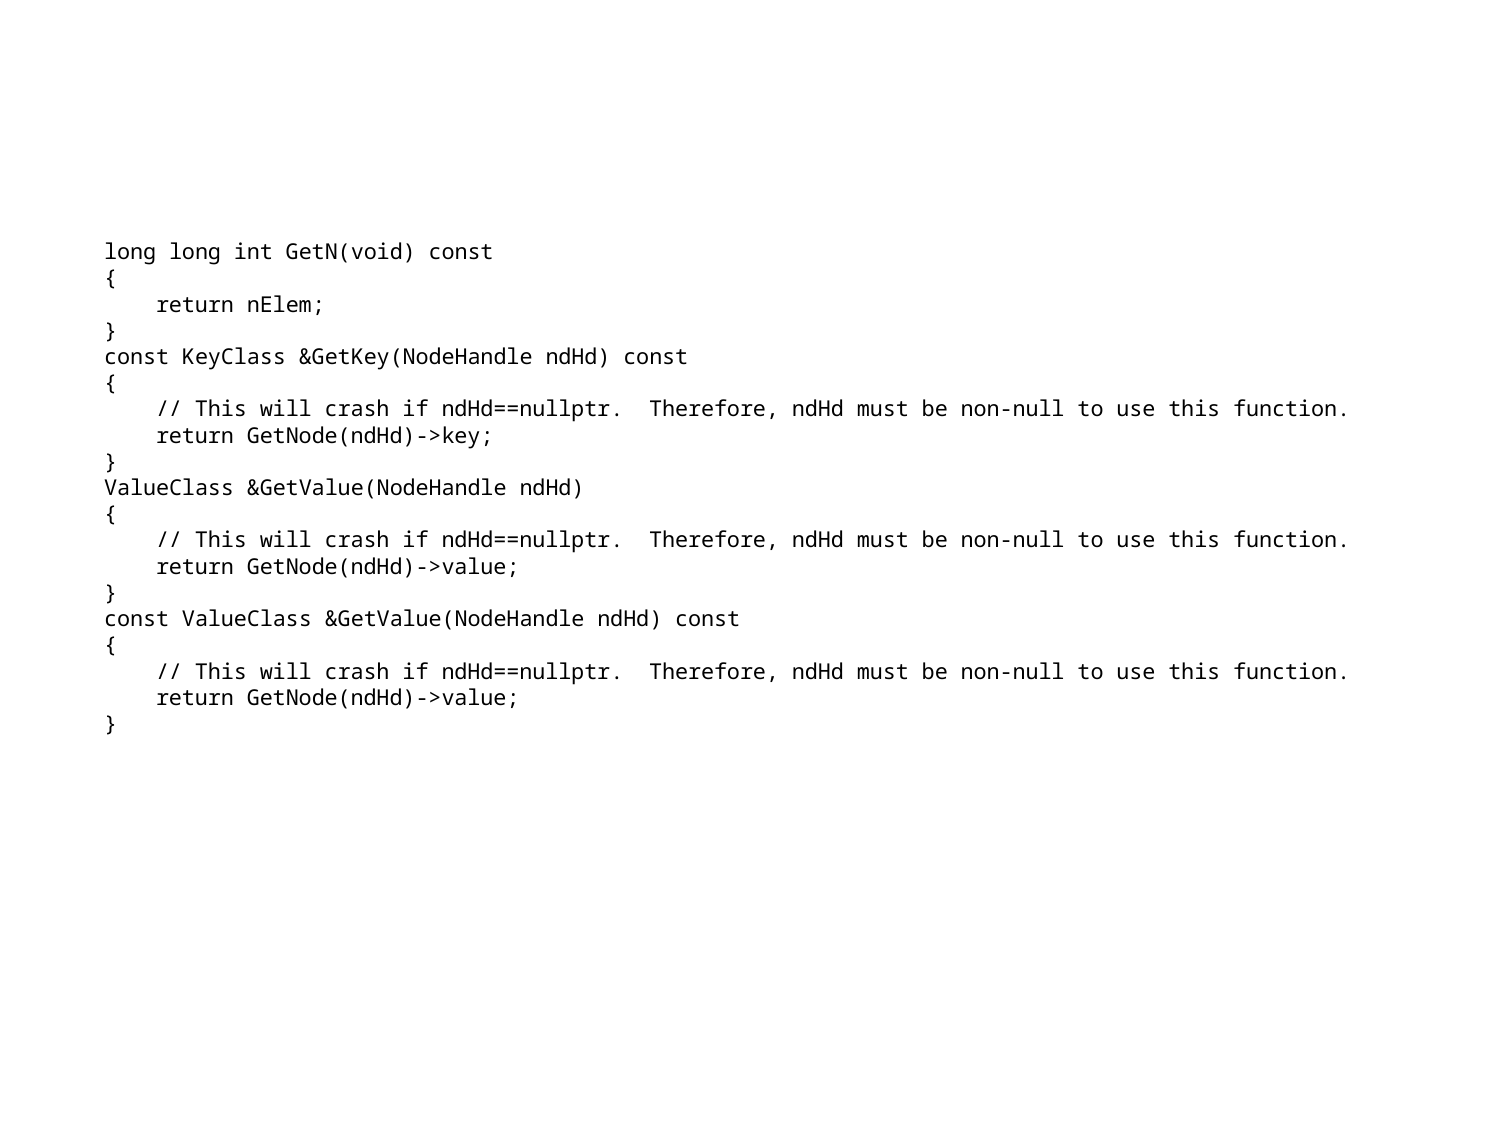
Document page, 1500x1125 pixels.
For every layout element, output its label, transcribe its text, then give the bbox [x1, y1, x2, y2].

text_box long long int GetN(void) const { return nElem; } const KeyClass &GetKey(NodeHandle ndHd) const { // This will crash if ndHd==nullptr. Therefore, ndHd must be non-null to use this function. return GetNode(ndHd)->key; } ValueClass &GetValue(NodeHandle ndHd) { // This will crash if ndHd==nullptr. Therefore, ndHd must be non-null to use this function. return GetNode(ndHd)->value; } const ValueClass &GetValue(NodeHandle ndHd) const { // This will crash if ndHd==nullptr. Therefore, ndHd must be non-null to use this function. return GetNode(ndHd)->value; } [37, 230, 1367, 770]
